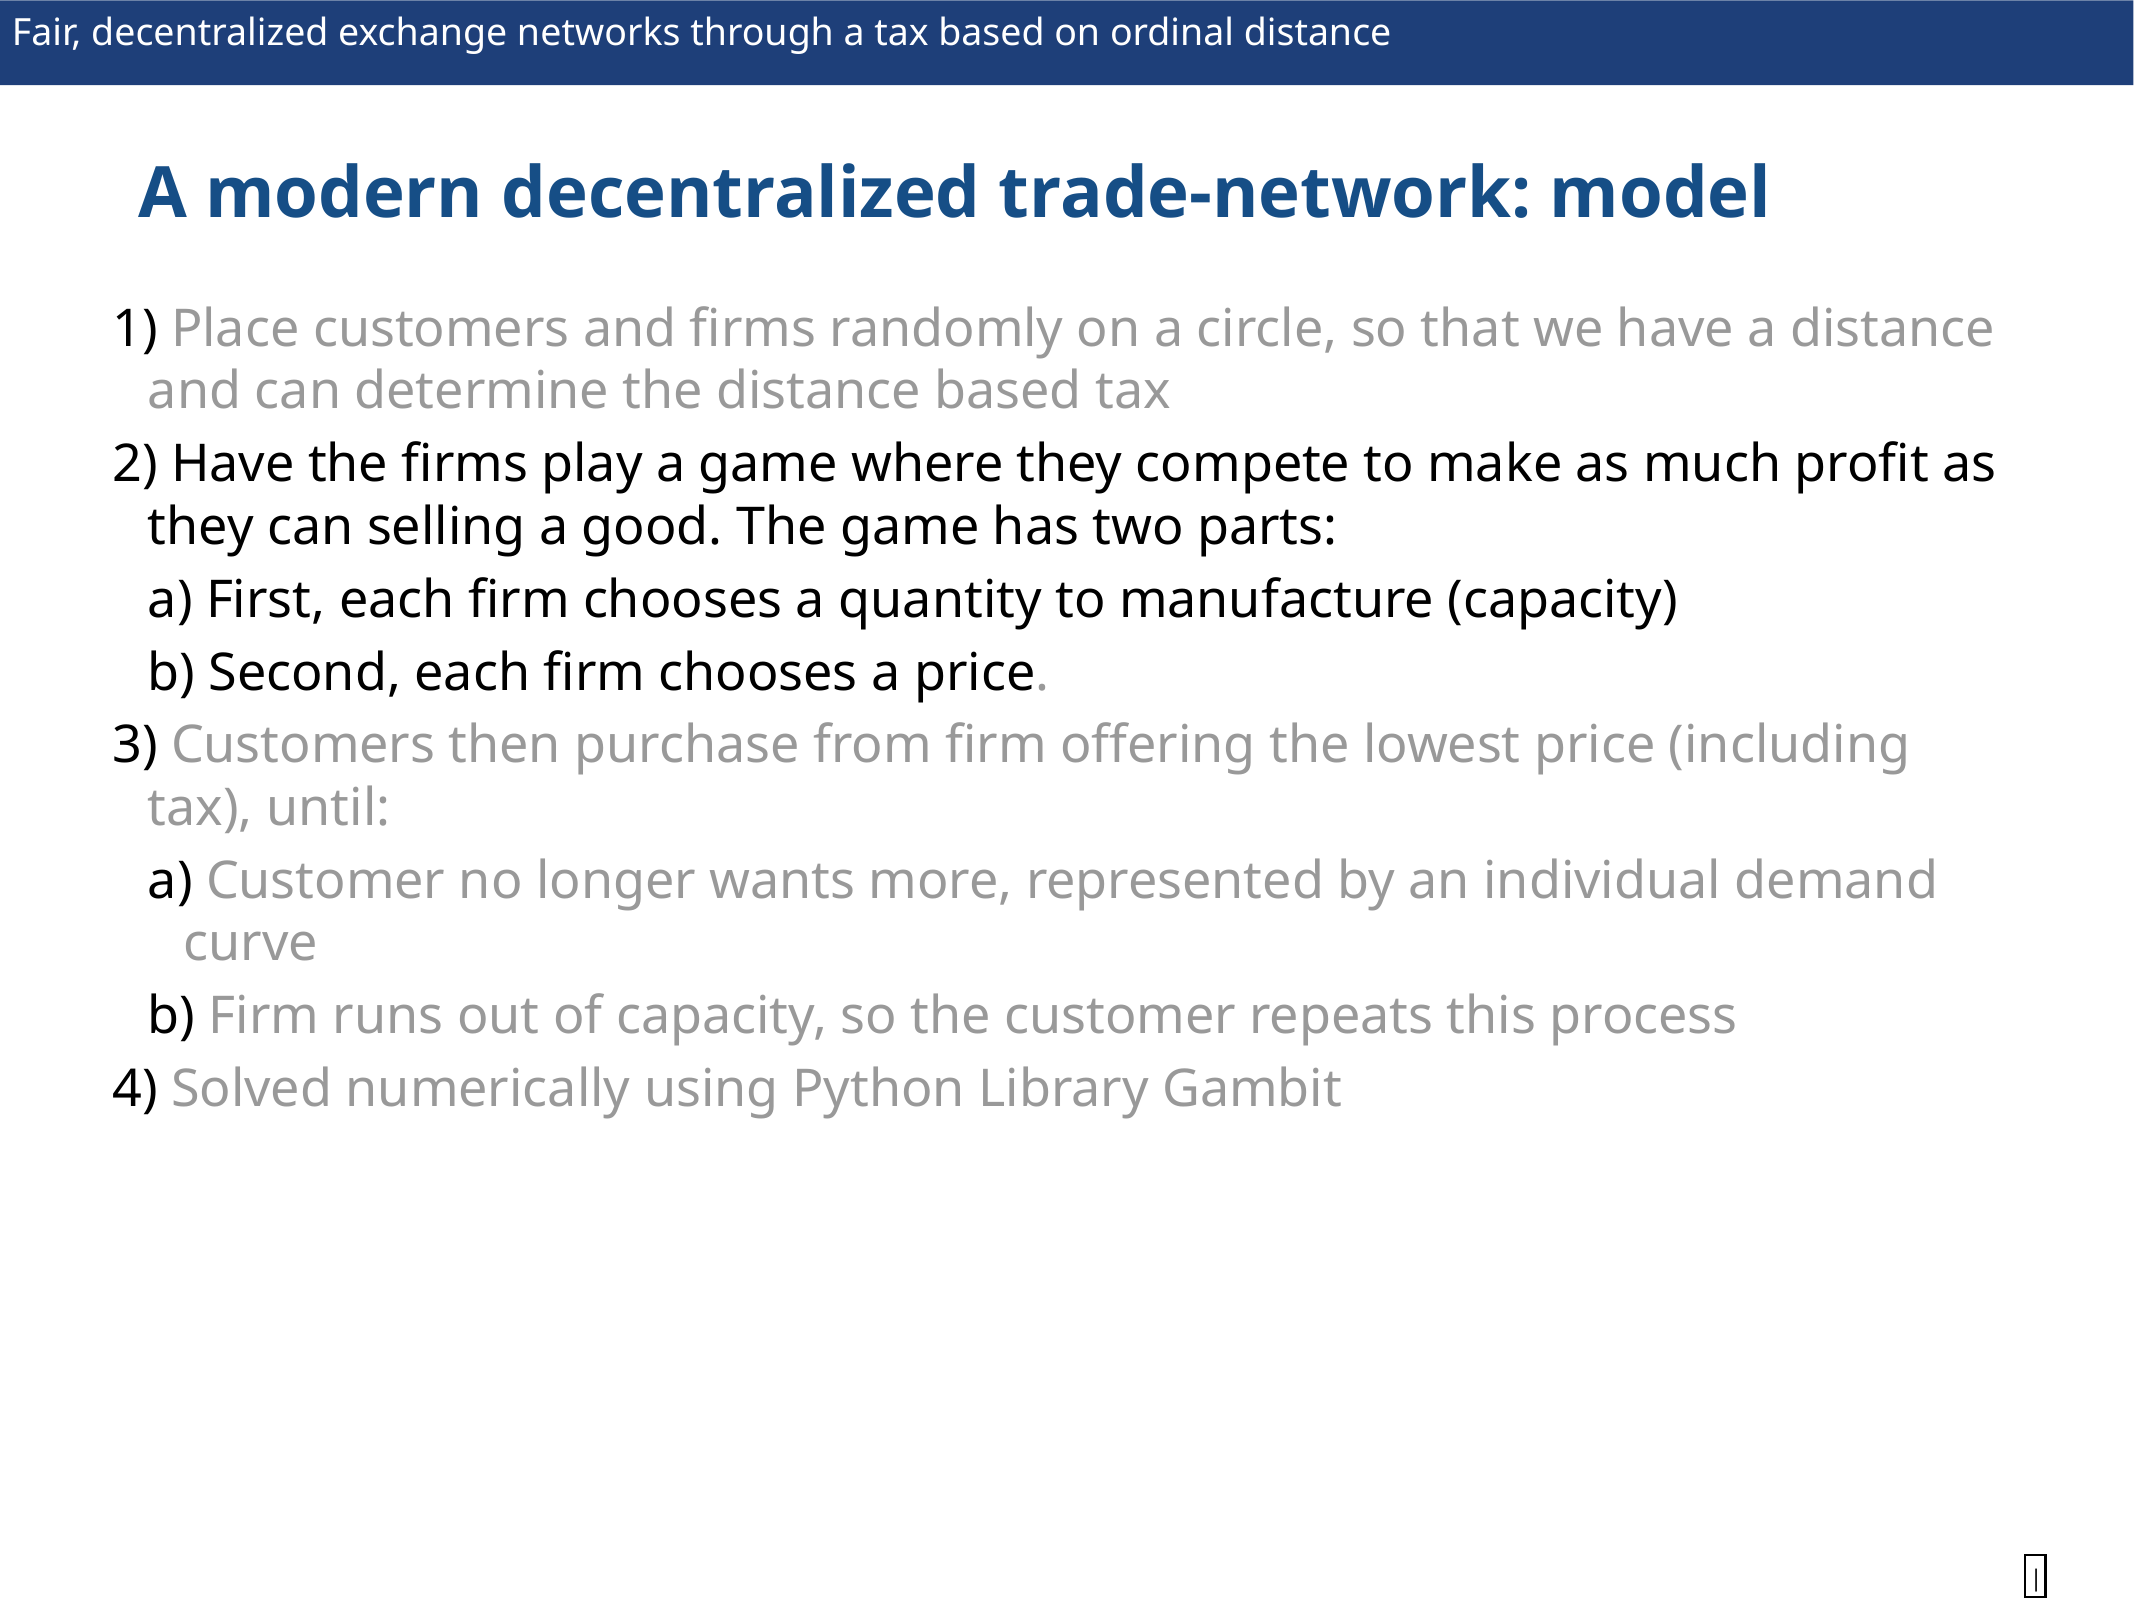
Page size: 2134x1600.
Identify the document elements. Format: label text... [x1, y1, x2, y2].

text_box Place customers and firms randomly on a circle, so that we have a distance and can determine the distance based tax Have the firms play a game where they compete to make as much profit as they can selling a good. The game has two parts: First, each firm chooses a quantity to manufacture (capacity) Second, each firm chooses a price. Customers then purchase from firm offering the lowest price (including tax), until: Customer no longer wants more, represented by an individual demand curve Firm runs out of capacity, so the customer repeats this process Solved numerically using Python Library Gambit [97, 287, 2040, 1072]
text_box A modern decentralized trade-network: model [123, 139, 1971, 234]
